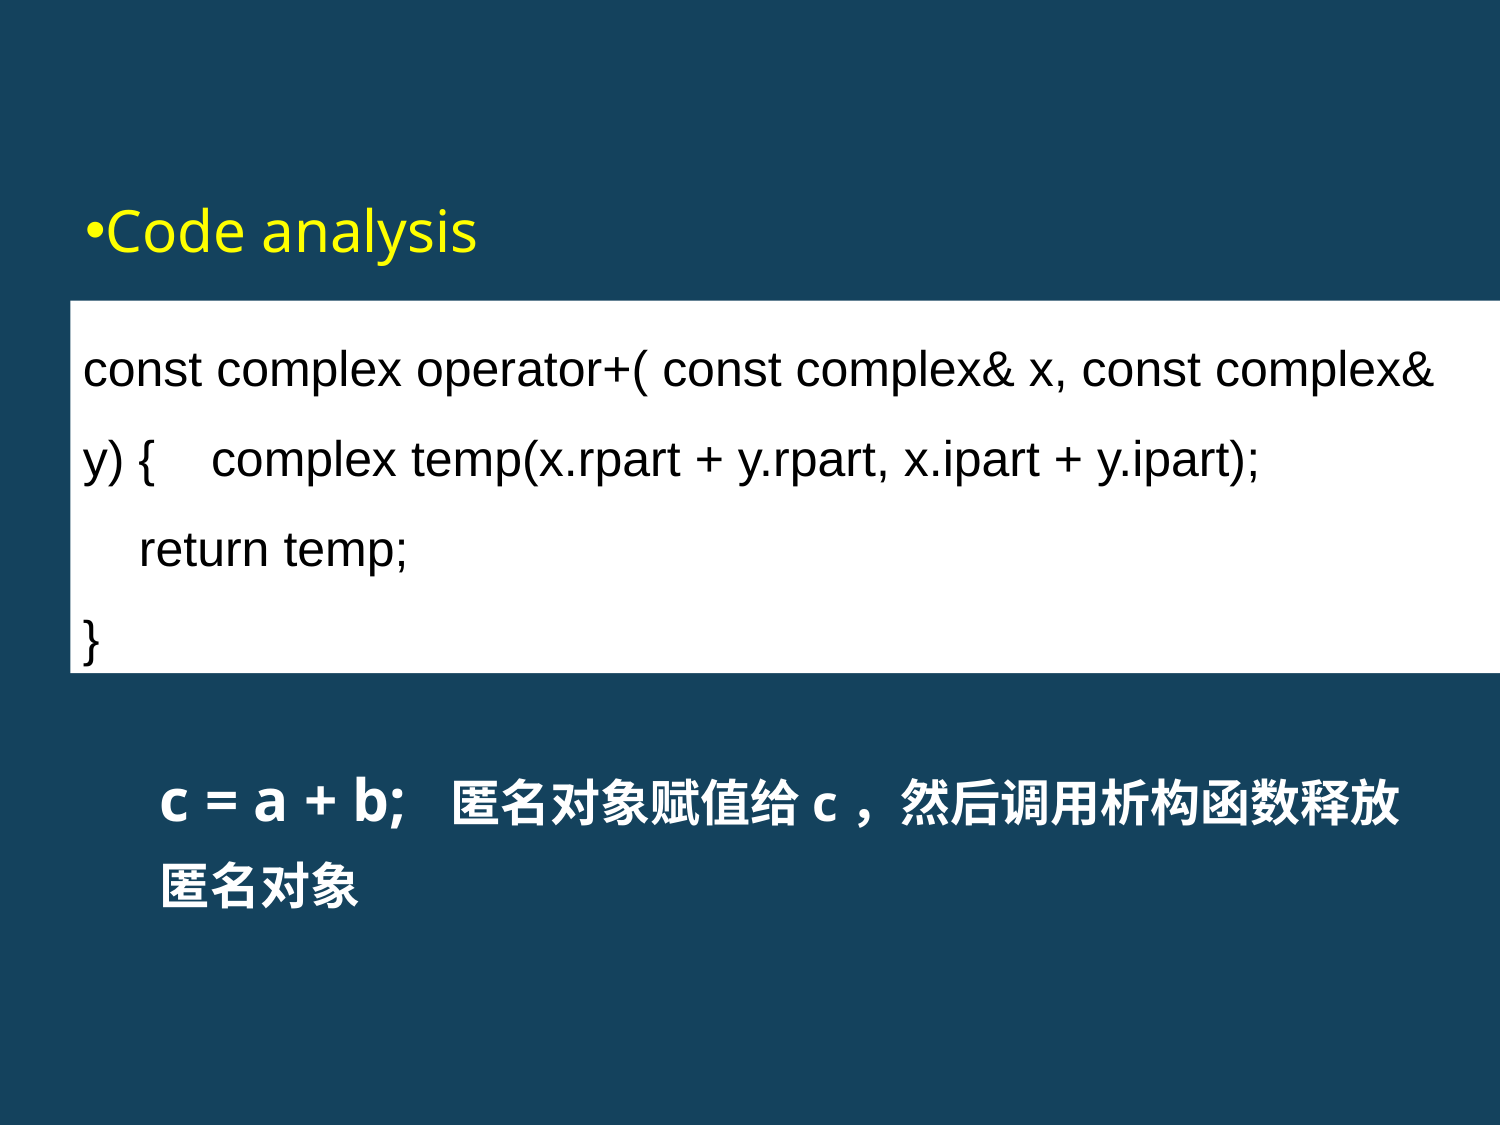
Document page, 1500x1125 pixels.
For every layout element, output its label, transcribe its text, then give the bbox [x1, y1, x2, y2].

text_box Code analysis c = a + b; 匿名对象赋值给c，然后调用析构函数释放匿名对象 [70, 175, 1457, 300]
text_box const complex operator+( const complex& x, const complex& y) { complex temp(x.rpart + y.rpart, x.ipart + y.ipart); return temp; } [70, 300, 1500, 674]
text_box Code analysis c = a + b; 匿名对象赋值给c，然后调用析构函数释放匿名对象 [70, 674, 1457, 923]
